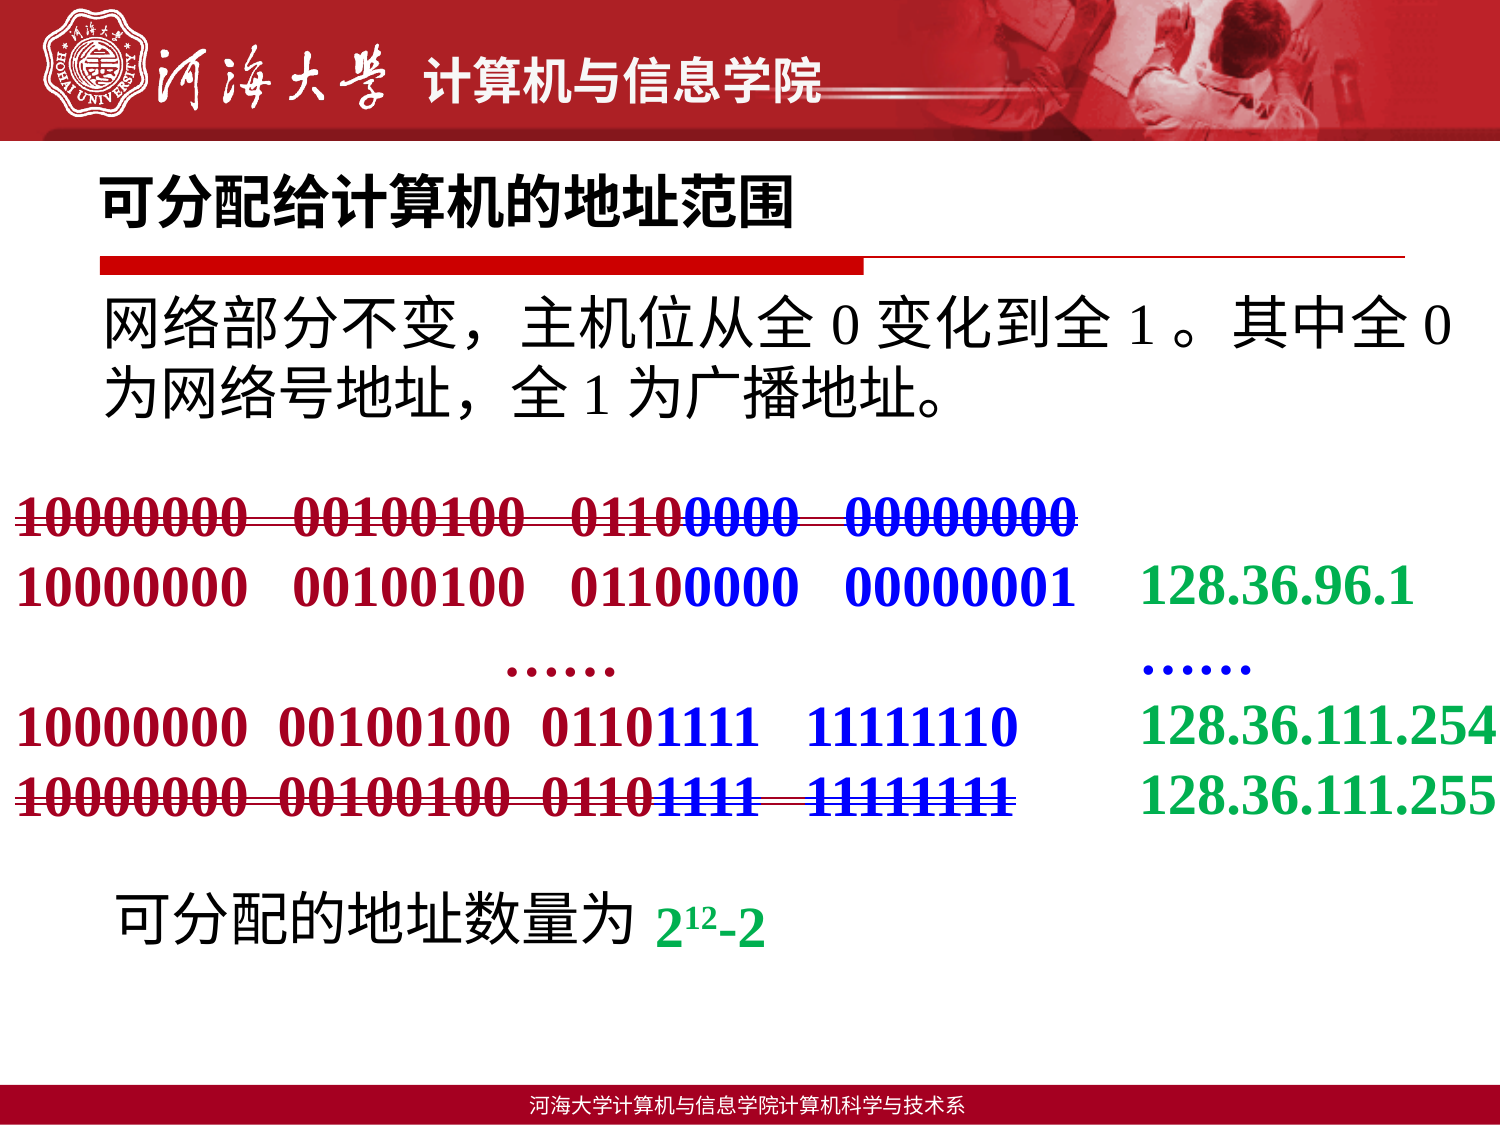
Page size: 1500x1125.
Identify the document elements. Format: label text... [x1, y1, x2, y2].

text_box 可分配的地址数量为 [99, 874, 653, 960]
text_box 10000000 00100100 01100000 00000000 10000000 00100100 01100000 00000001 …… 10000000 00100100 01101111 11111110 10000000 00100100 01101111 11111111 [0, 470, 1123, 836]
text_box 网络部分不变，主机位从全0变化到全1。其中全0为网络号地址，全1为广播地址。 [87, 278, 1482, 434]
text_box 128.36.96.1 …… 128.36.111.254 128.36.111.255 [1123, 538, 1500, 834]
text_box 可分配给计算机的地址范围 [82, 157, 812, 243]
text_box 212-2 [640, 881, 782, 967]
picture [0, 0, 1500, 141]
